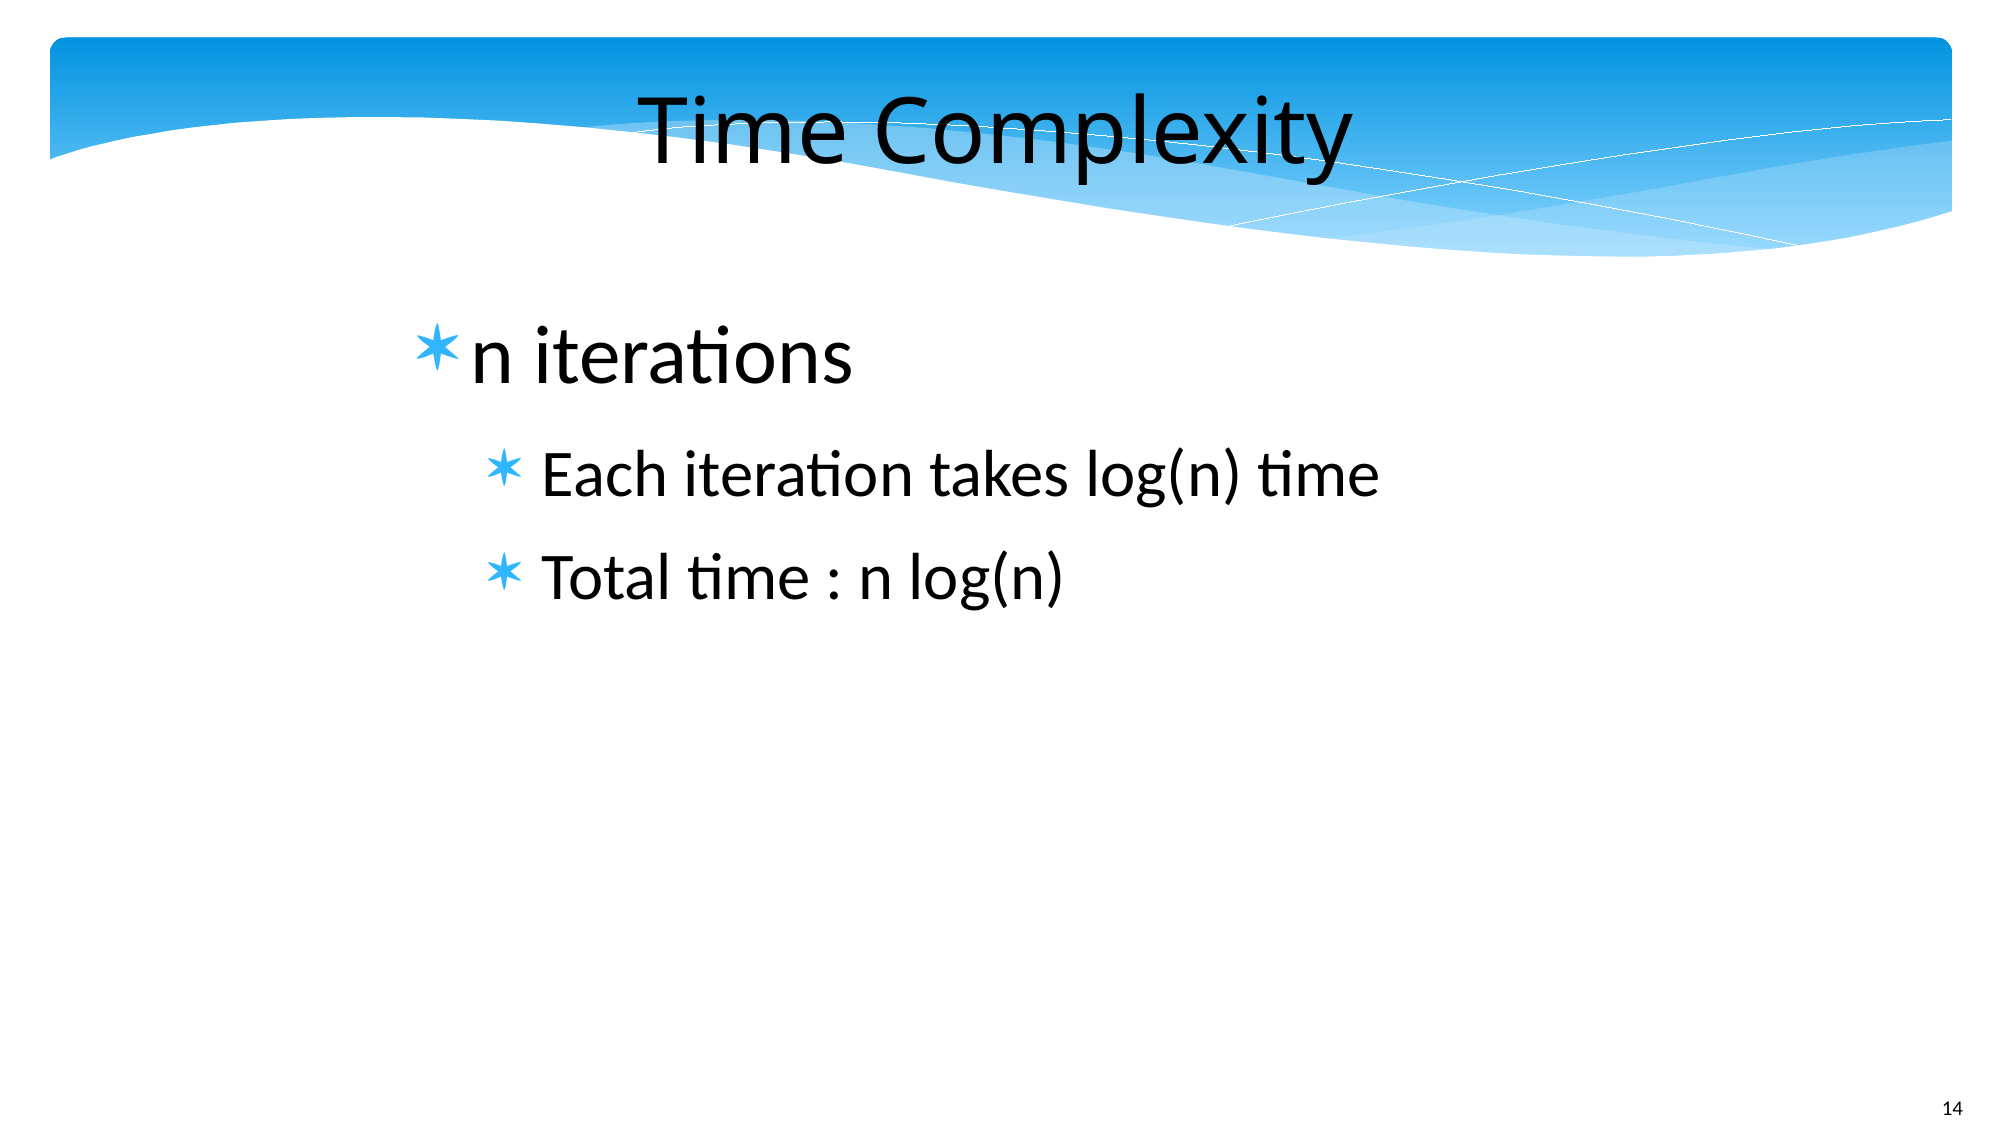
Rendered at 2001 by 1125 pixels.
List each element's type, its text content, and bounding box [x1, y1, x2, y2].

list n iterations Each iteration takes log(n) time Total time : n log(n) [399, 299, 1617, 700]
title Time Complexity [387, 50, 1605, 204]
